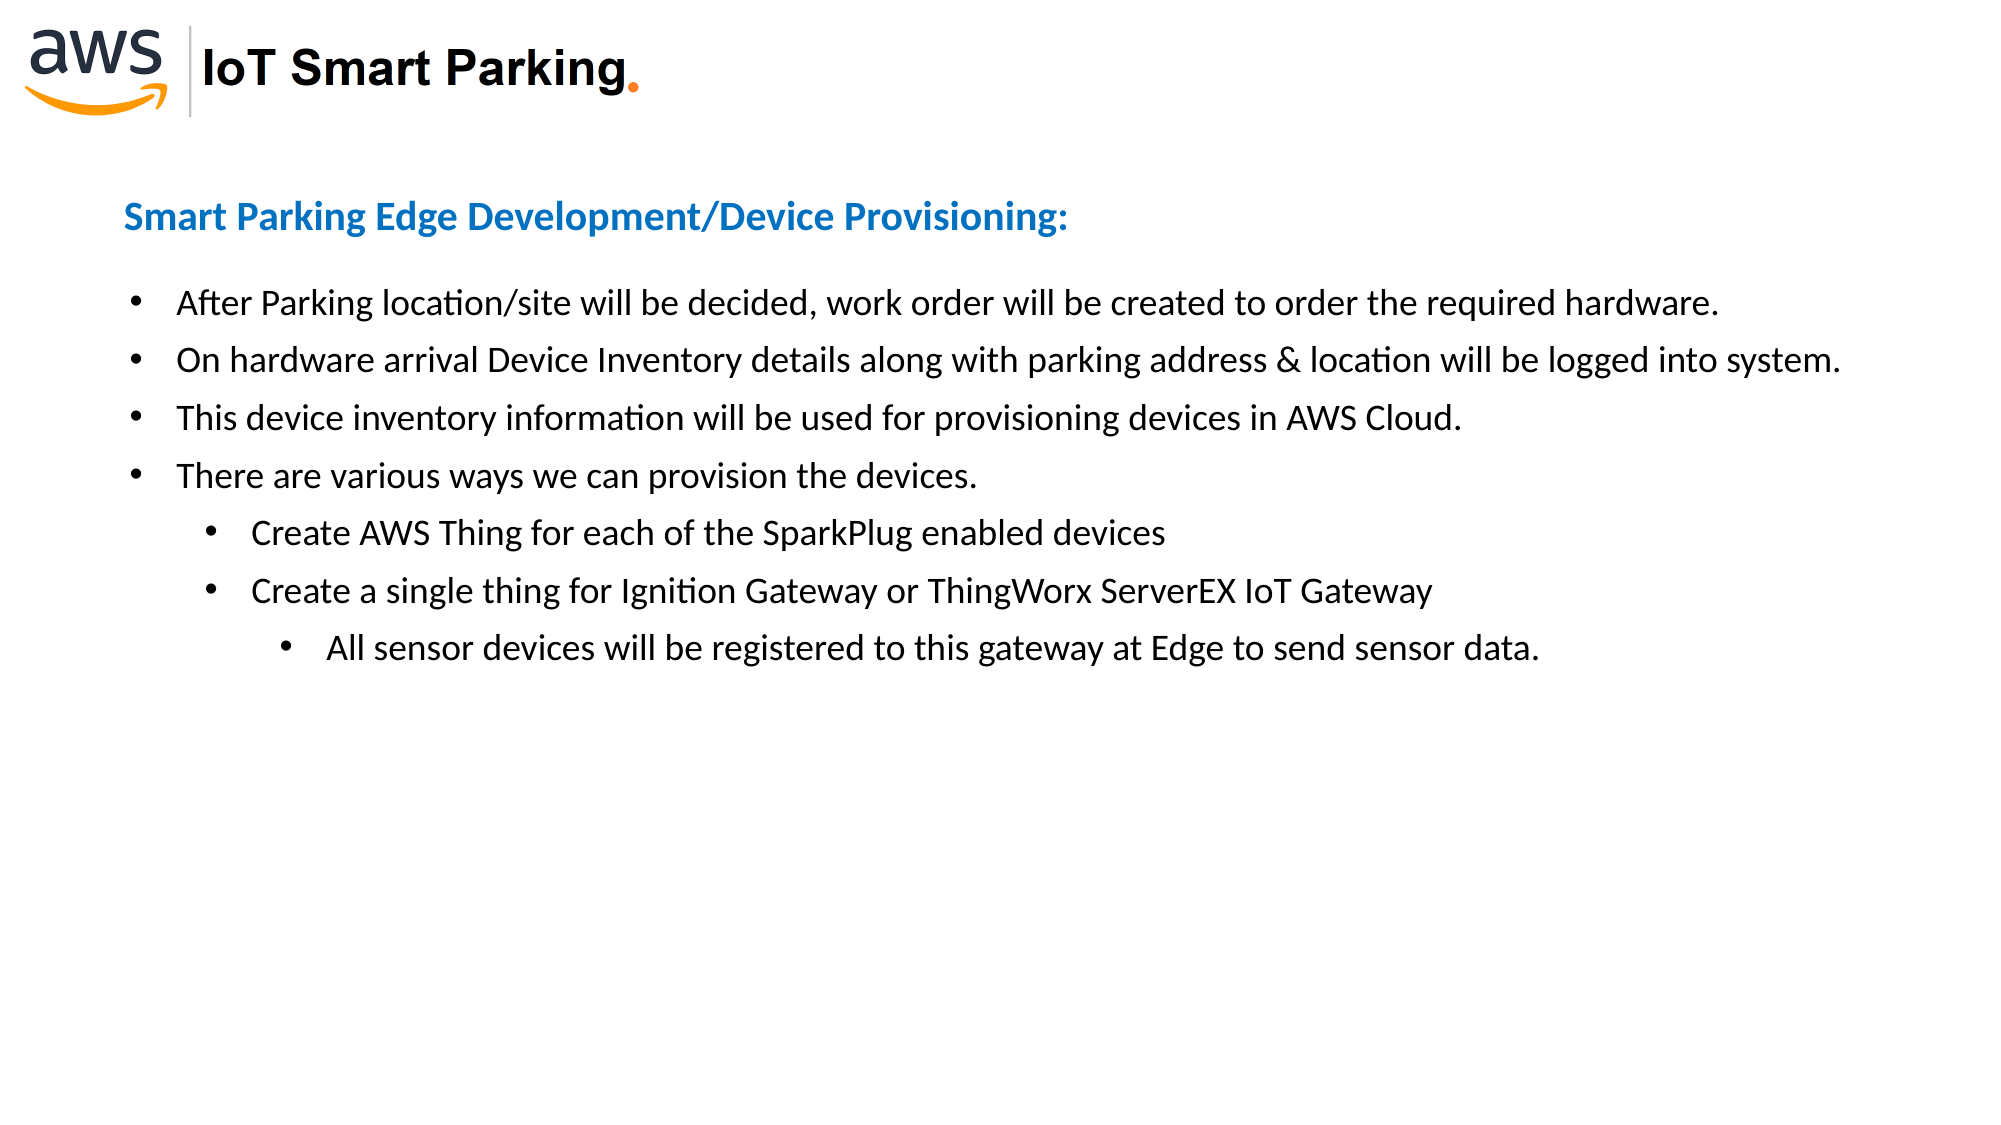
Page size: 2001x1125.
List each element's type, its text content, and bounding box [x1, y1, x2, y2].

text_box After Parking location/site will be decided, work order will be created to order the required hardware. On hardware arrival Device Inventory details along with parking address & location will be logged into system. This device inventory information will be used for provisioning devices in AWS Cloud. There are various ways we can provision the devices. Create AWS Thing for each of the SparkPlug enabled devices Create a single thing for Ignition Gateway or ThingWorx ServerEX IoT Gateway All sensor devices will be registered to this gateway at Edge to send sensor data. [114, 270, 1859, 676]
picture [21, 22, 646, 120]
text_box Smart Parking Edge Development/Device Provisioning: [108, 181, 1085, 247]
